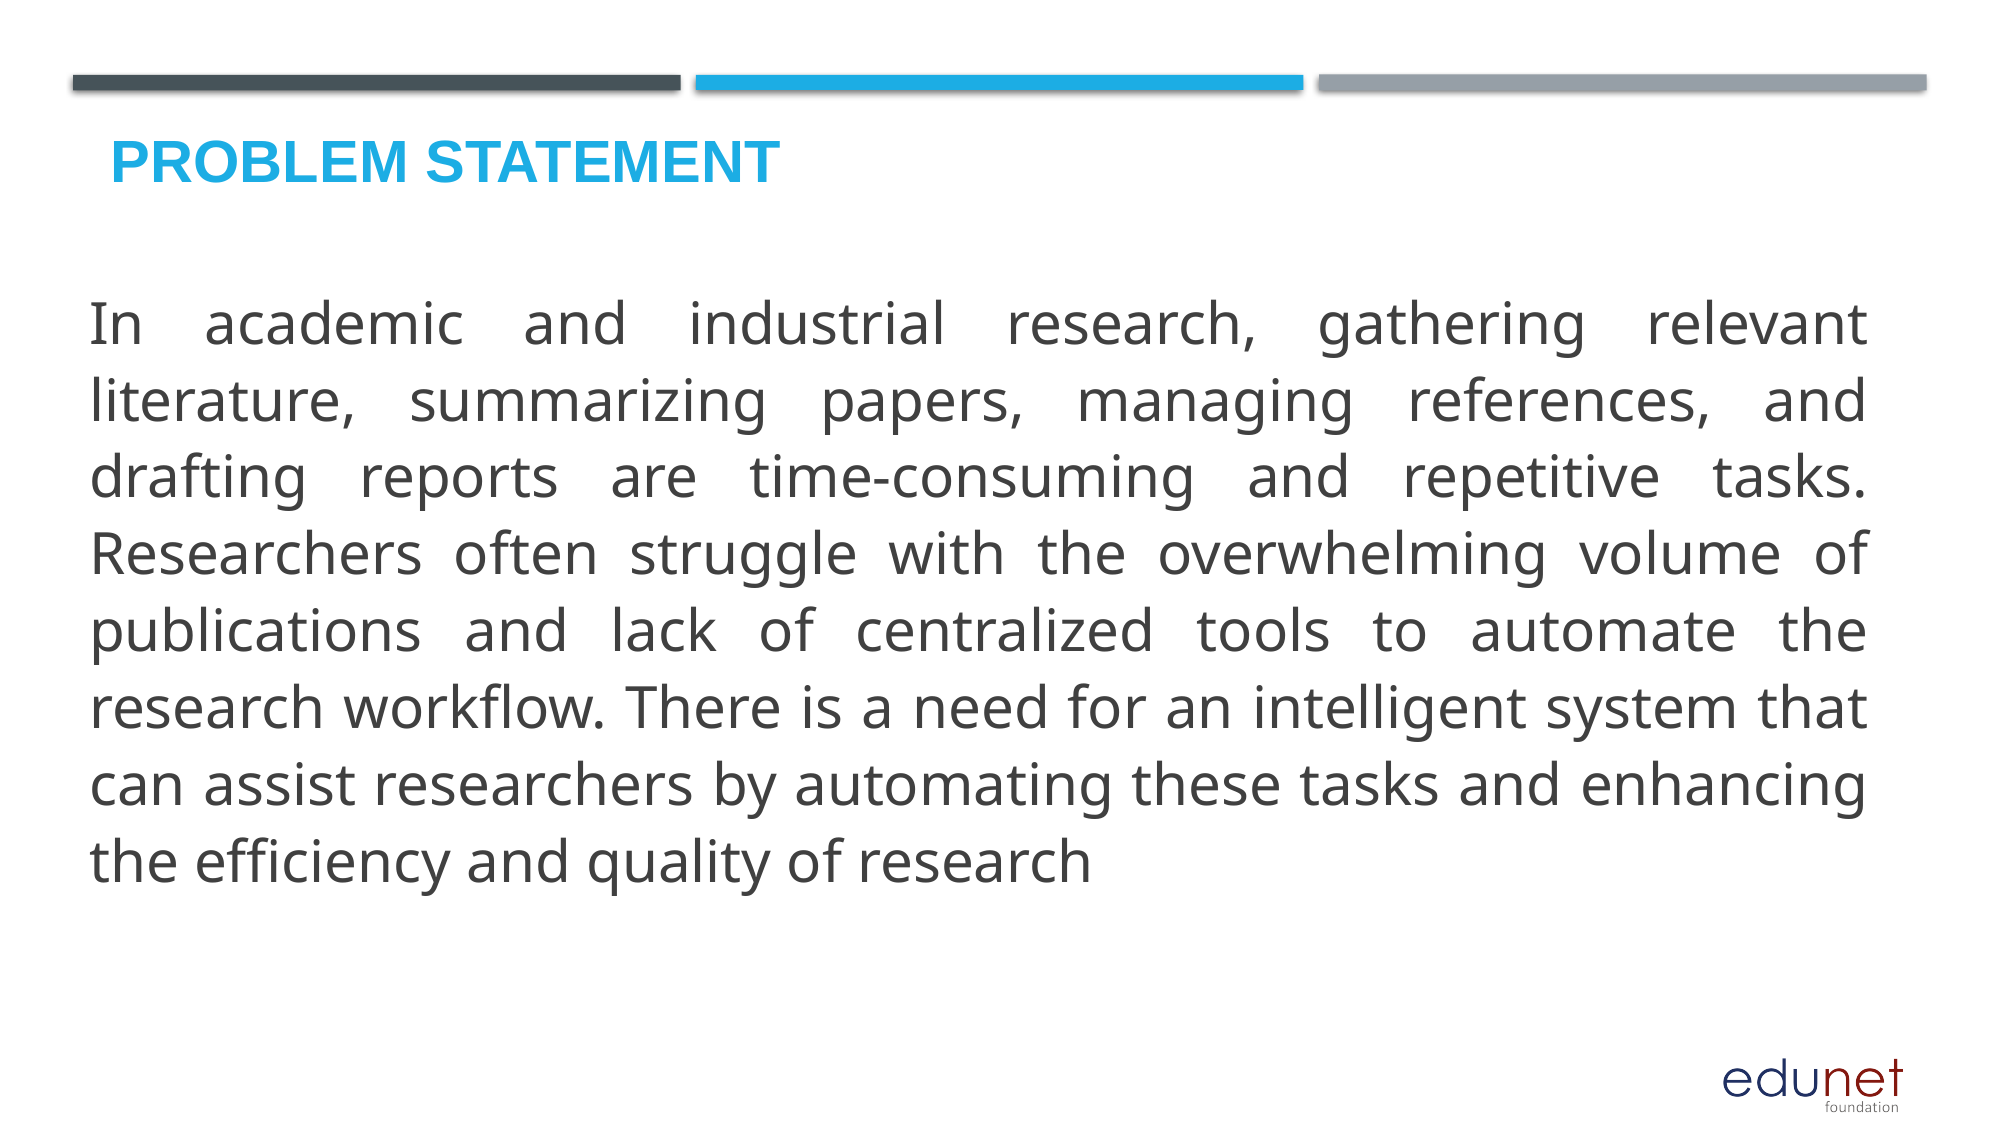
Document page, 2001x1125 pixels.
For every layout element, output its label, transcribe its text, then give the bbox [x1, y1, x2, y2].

picture [1719, 1056, 1905, 1116]
title Problem Statement [95, 115, 1905, 203]
list In academic and industrial research, gathering relevant literature, summarizing papers, managing references, and drafting reports are time-consuming and repetitive tasks. Researchers often struggle with the overwhelming volume of publications and lack of centralized tools to automate the research workflow. There is a need for an intelligent system that can assist researchers by automating these tasks and enhancing the efficiency and quality of research [74, 203, 1884, 970]
